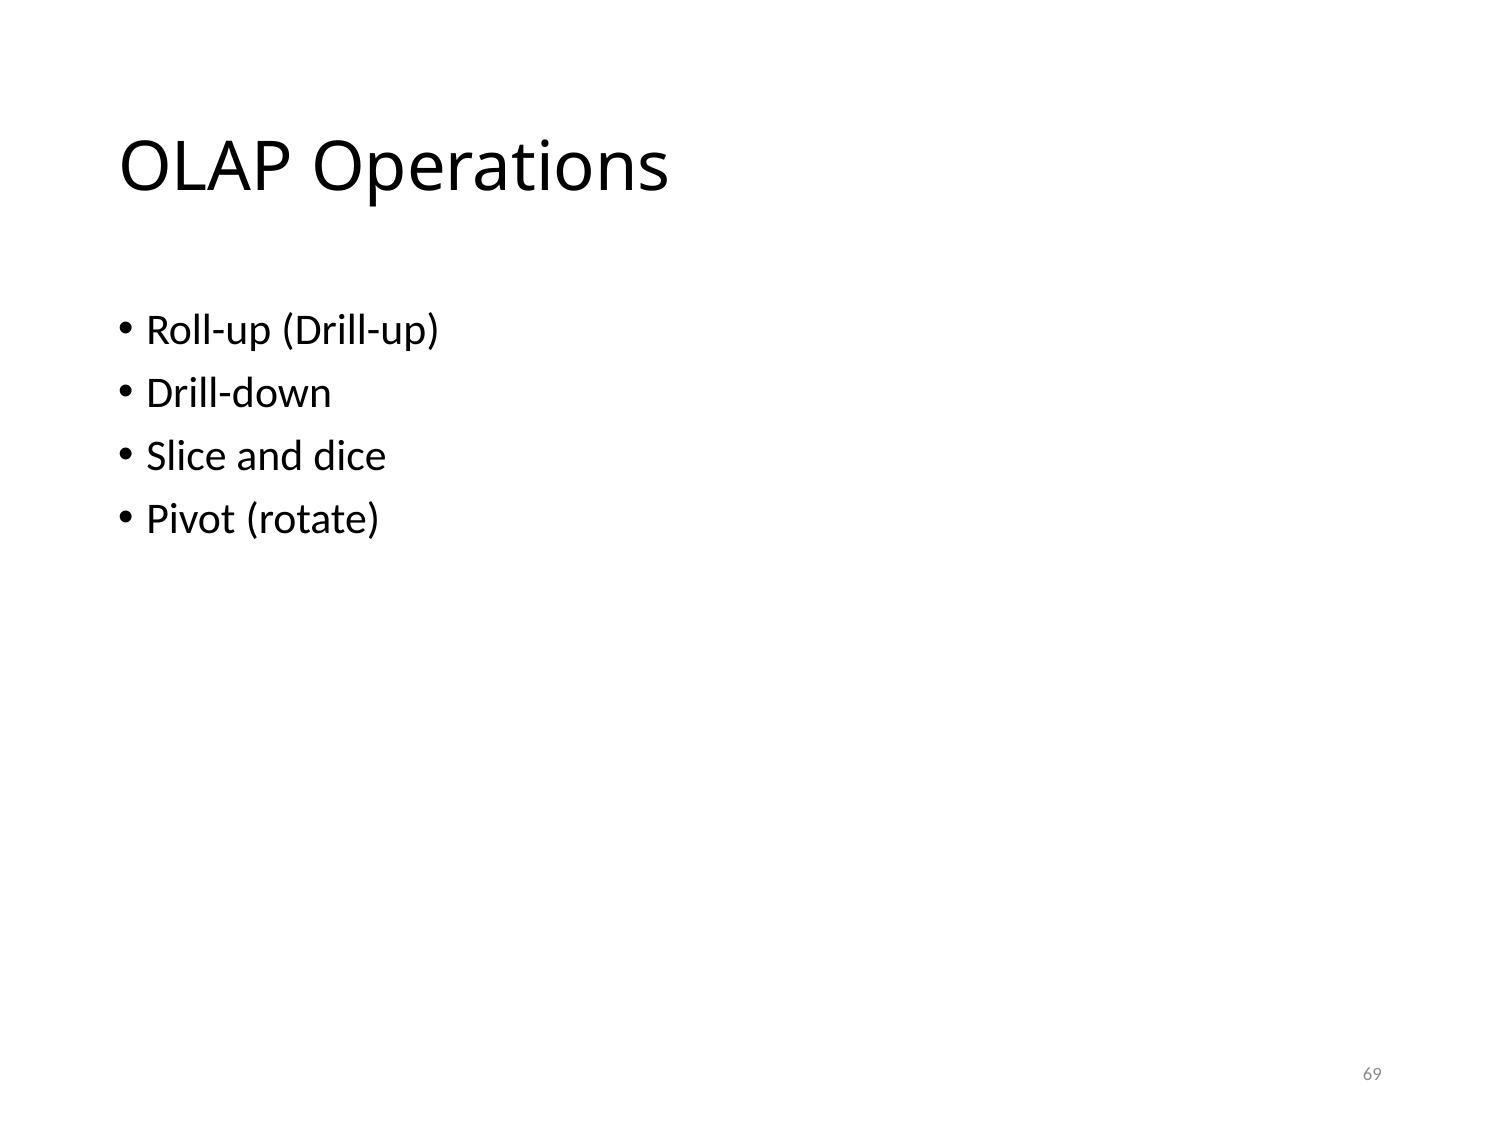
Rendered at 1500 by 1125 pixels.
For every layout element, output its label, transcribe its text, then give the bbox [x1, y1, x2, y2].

title OLAP Operations [103, 59, 1397, 278]
list Roll-up (Drill-up) Drill-down Slice and dice Pivot (rotate) [103, 299, 1397, 1014]
slide_number 69 [1059, 1042, 1397, 1103]
